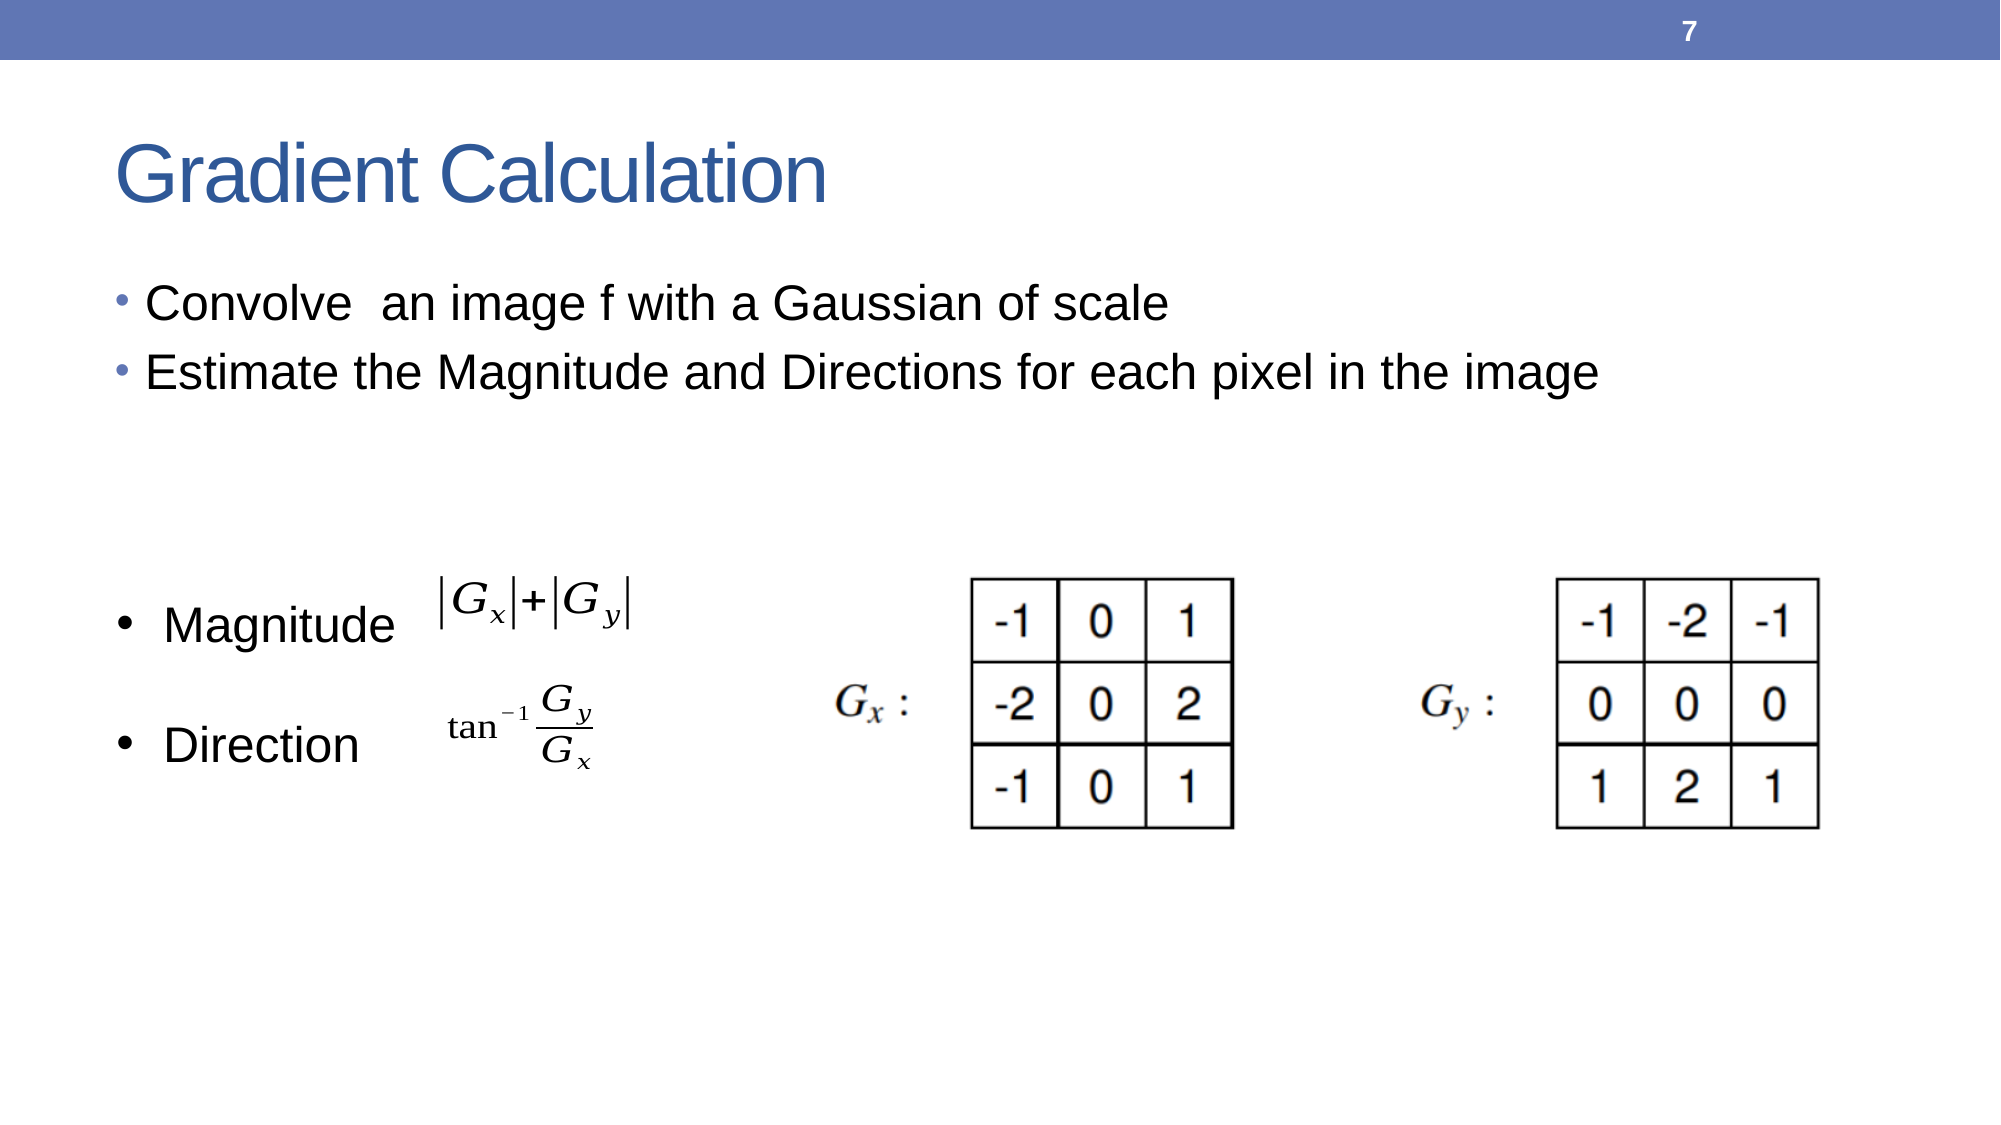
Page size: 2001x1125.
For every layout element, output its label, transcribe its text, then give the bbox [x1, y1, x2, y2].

slide_number 7 [1666, 3, 1900, 57]
text_box Magnitude Direction [101, 524, 412, 780]
picture [798, 540, 1881, 872]
title Gradient Calculation [99, 87, 1900, 250]
